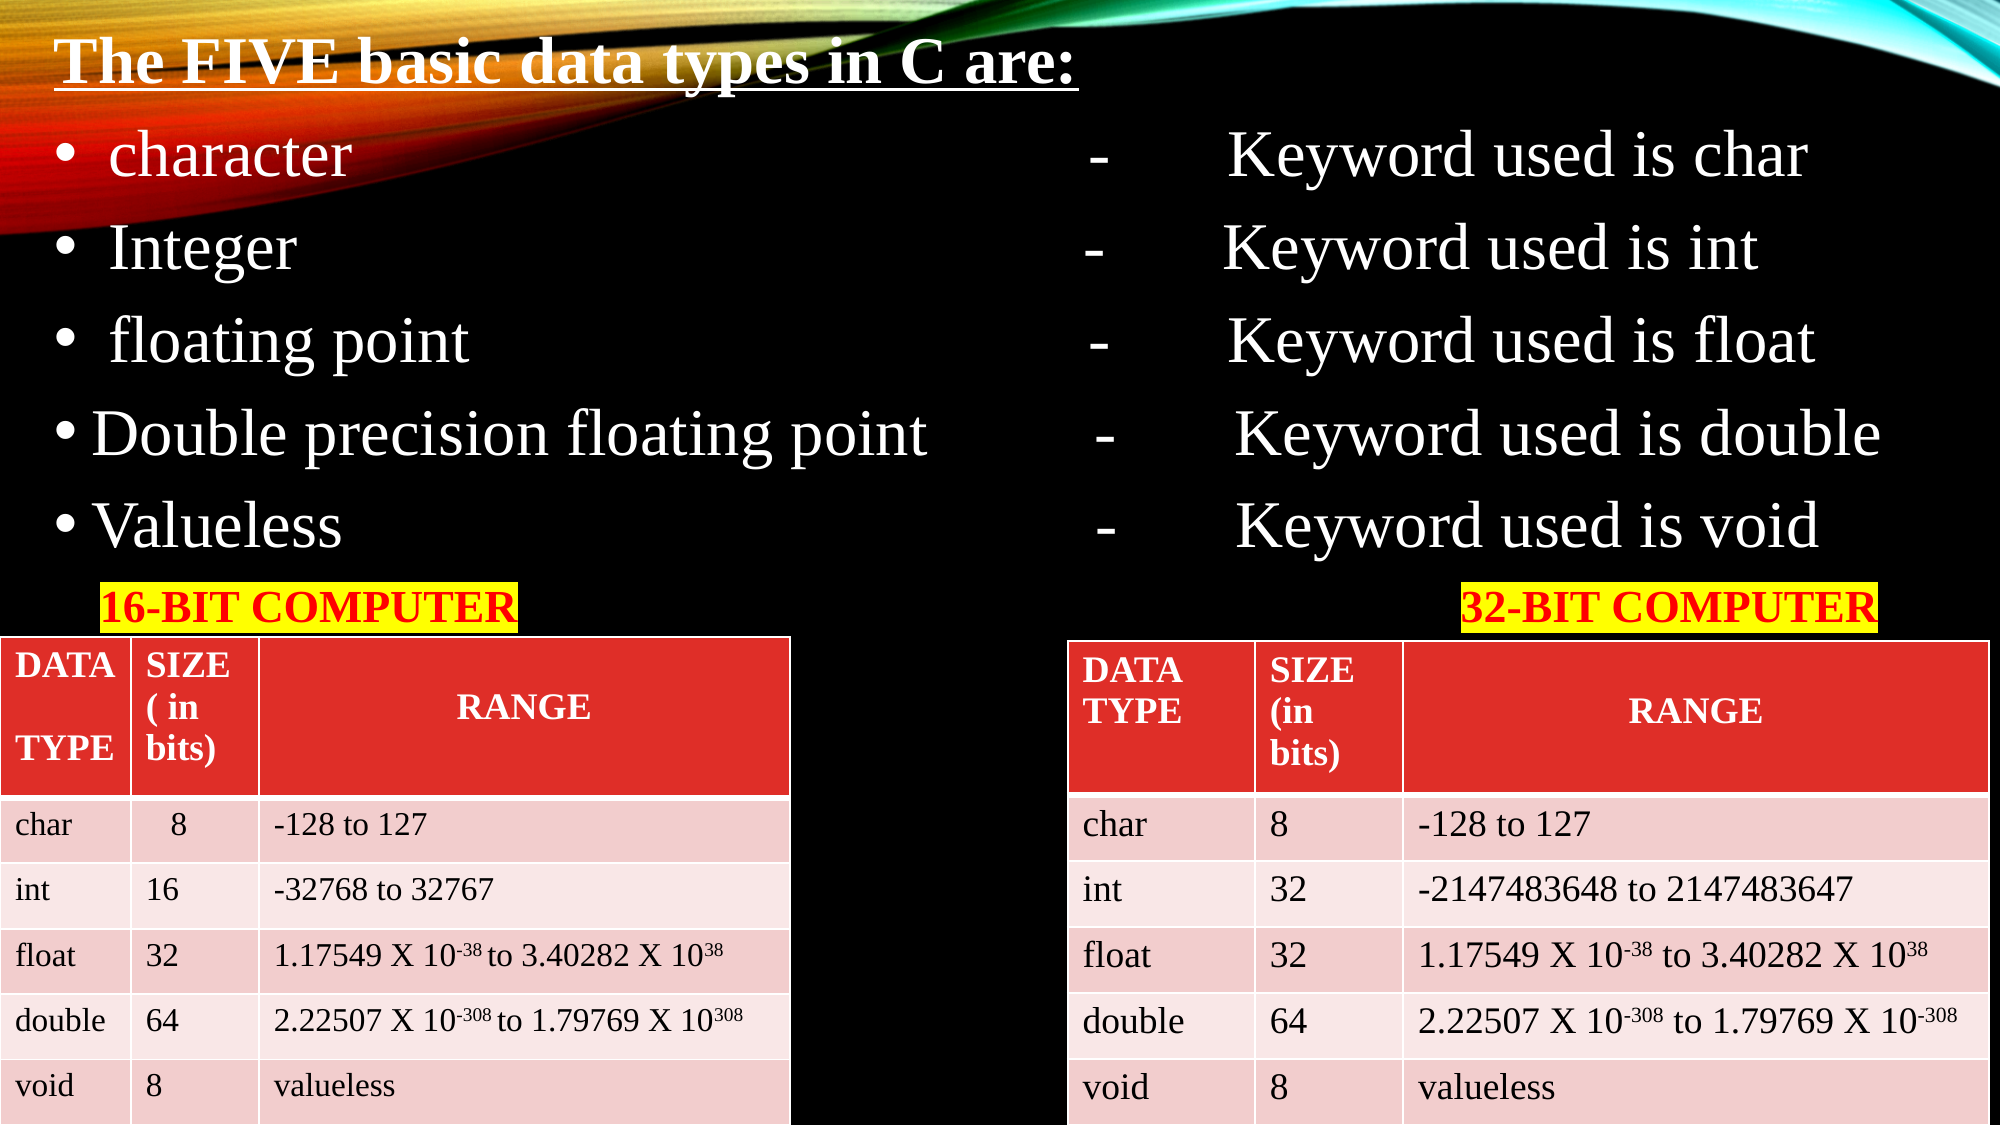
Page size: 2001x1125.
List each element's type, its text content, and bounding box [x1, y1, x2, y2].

table_cell -128 to 127 [1404, 798, 1988, 860]
table_header SIZE (in bits) [1256, 642, 1402, 792]
table_cell void [1069, 1060, 1254, 1124]
table_cell int [1069, 862, 1254, 926]
picture [0, 0, 2000, 237]
table_cell float [1069, 928, 1254, 992]
table_header RANGE [1404, 642, 1988, 792]
table_header DATA TYPE [1, 638, 130, 795]
table_cell valueless [1404, 1060, 1988, 1124]
table_cell double [1, 995, 130, 1059]
table_cell valueless [260, 1060, 789, 1124]
table_cell char [1069, 798, 1254, 860]
table_cell int [1, 864, 130, 928]
table_cell 8 [132, 801, 258, 862]
table_cell 64 [1256, 994, 1402, 1058]
table_header SIZE ( in bits) [132, 638, 258, 795]
table_cell 16 [132, 864, 258, 928]
table_cell 8 [1256, 1060, 1402, 1124]
table_cell void [1, 1060, 130, 1124]
table_cell double [1069, 994, 1254, 1058]
table_cell 8 [132, 1060, 258, 1124]
table_cell float [1, 930, 130, 993]
table_cell 32 [132, 930, 258, 993]
table_cell char [1, 801, 130, 862]
table_cell 32 [1256, 928, 1402, 992]
table_cell -32768 to 32767 [260, 864, 789, 928]
list The FIVE basic data types in C are: character - Keyword used is char Integer - Keyword used is int floating point - Keyword used is float Double precision floating point - Keyword used is double Valueless - Keyword used is void 16-BIT COMPUTER 32-BIT COMPUTER [39, 18, 1975, 1097]
table_cell 8 [1256, 798, 1402, 860]
table_header DATA TYPE [1069, 642, 1254, 792]
table_cell 2.22507 X 10-308 to 1.79769 X 10-308 [1404, 994, 1988, 1058]
table_header RANGE [260, 638, 789, 795]
table_cell 1.17549 X 10-38 to 3.40282 X 1038 [260, 930, 789, 993]
table_cell 64 [132, 995, 258, 1059]
table_cell -128 to 127 [260, 801, 789, 862]
table_cell -2147483648 to 2147483647 [1404, 862, 1988, 926]
table_cell 1.17549 X 10-38 to 3.40282 X 1038 [1404, 928, 1988, 992]
table_cell 32 [1256, 862, 1402, 926]
table_cell 2.22507 X 10-308 to 1.79769 X 10308 [260, 995, 789, 1059]
